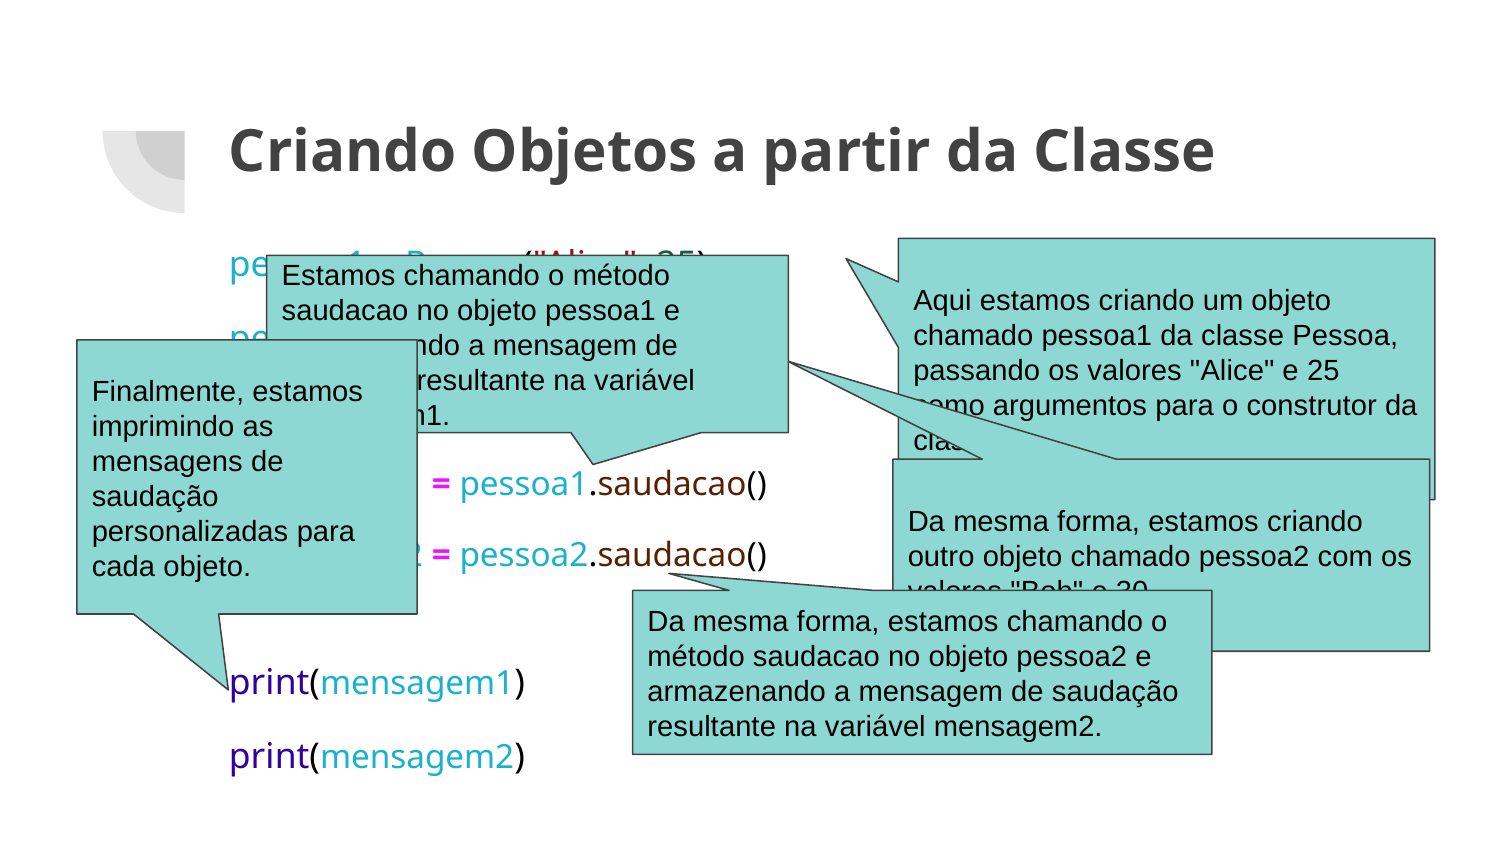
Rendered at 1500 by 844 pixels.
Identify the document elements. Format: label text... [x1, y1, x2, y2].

text_box Da mesma forma, estamos criando outro objeto chamado pessoa2 com os valores "Bob" e 30. [789, 361, 1430, 652]
text_box Finalmente, estamos imprimindo as mensagens de saudação personalizadas para cada objeto. [76, 339, 418, 690]
title Criando Objetos a partir da Classe [213, 98, 1368, 219]
text_box Da mesma forma, estamos chamando o método saudacao no objeto pessoa2 e armazenando a mensagem de saudação resultante na variável mensagem2. [632, 573, 1212, 755]
text_box Aqui estamos criando um objeto chamado pessoa1 da classe Pessoa, passando os valores "Alice" e 25 como argumentos para o construtor da classe. [846, 238, 1435, 500]
list pessoa1 = Pessoa("Alice", 25) pessoa2 = Pessoa("Bob", 30) mensagem1 = pessoa1.saudacao() mensagem2 = pessoa2.saudacao() print(mensagem1) print(mensagem2) [213, 363, 1368, 766]
list pessoa1 = Pessoa("Alice", 25) pessoa2 = Pessoa("Bob", 30) mensagem1 = pessoa1.saudacao() mensagem2 = pessoa2.saudacao() print(mensagem1) print(mensagem2) [213, 219, 1368, 393]
text_box Estamos chamando o método saudacao no objeto pessoa1 e armazenando a mensagem de saudação resultante na variável mensagem1. [266, 255, 789, 465]
